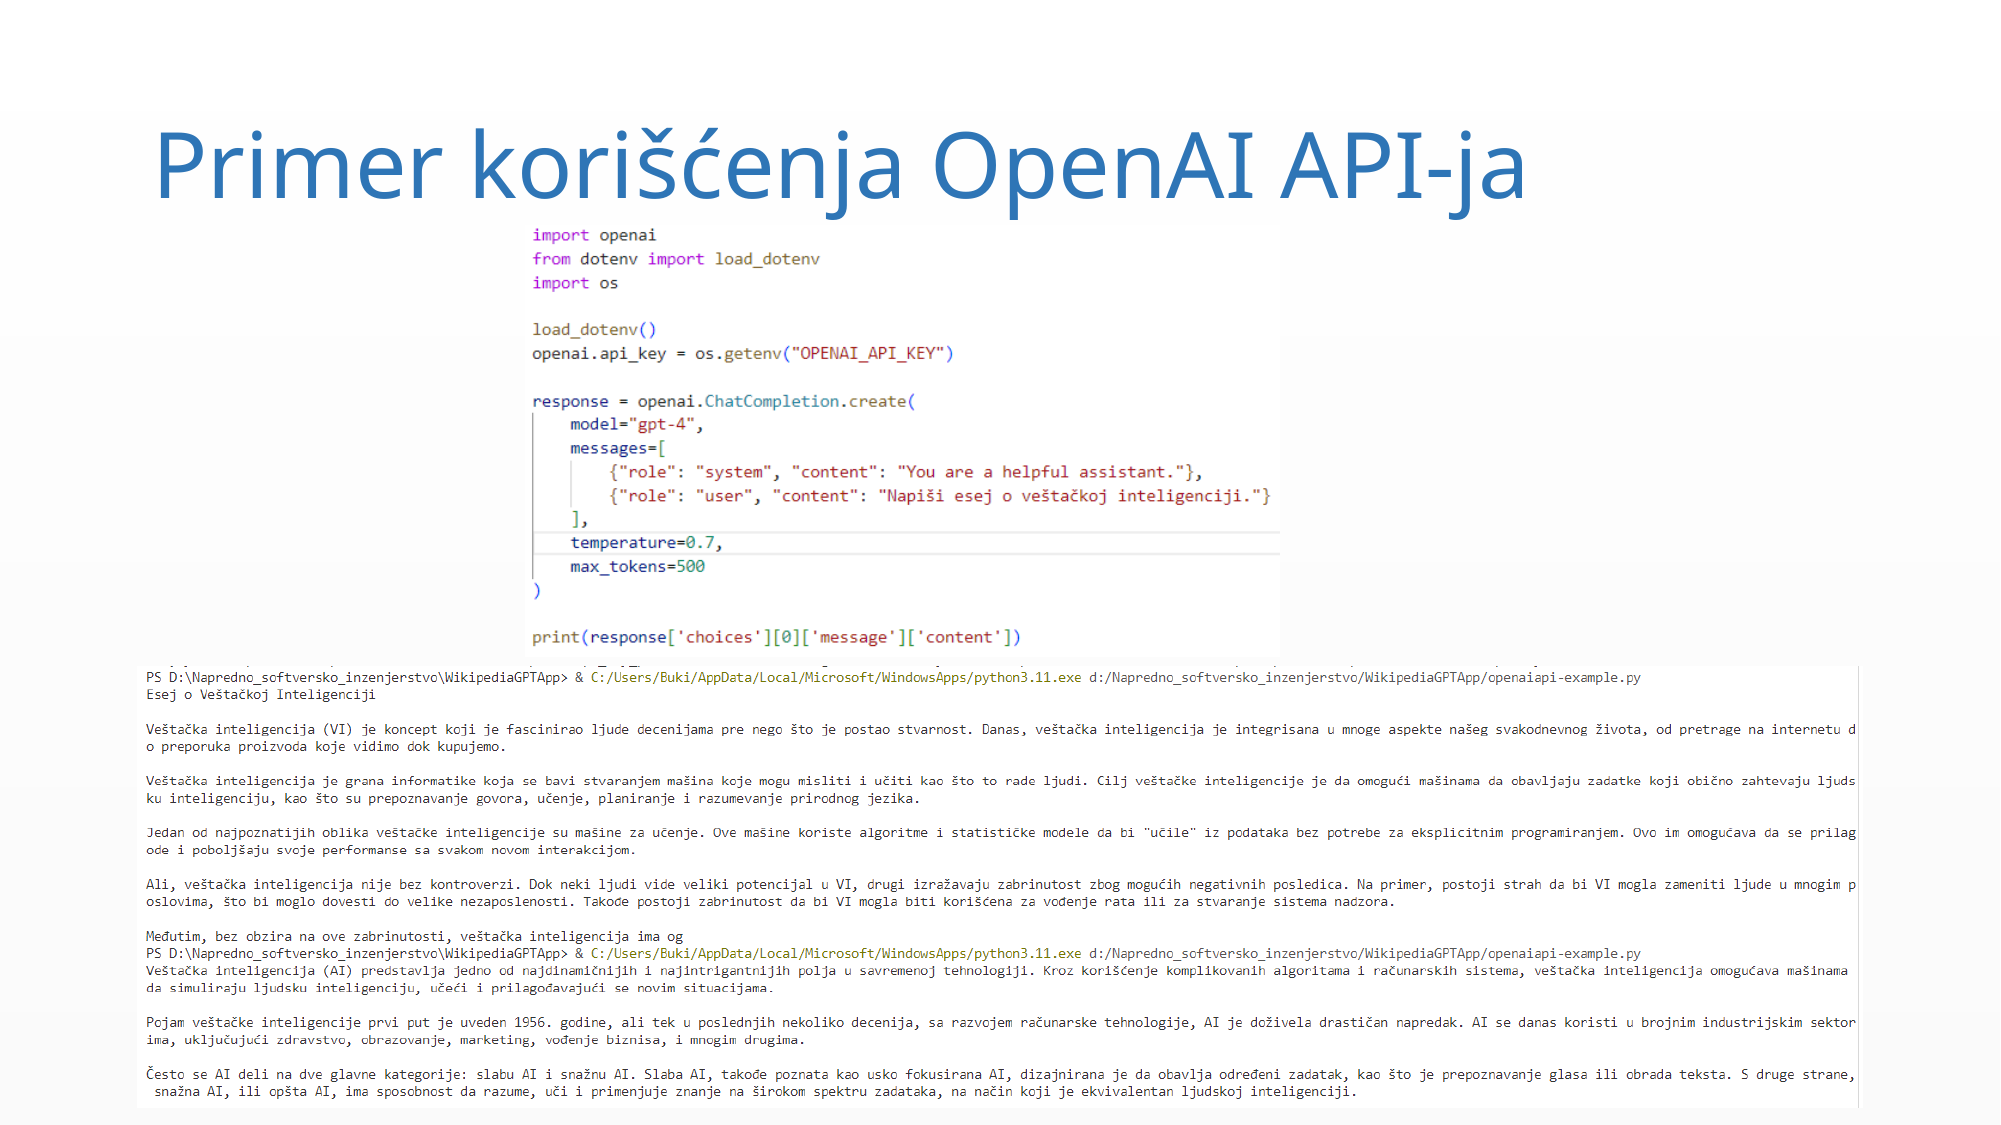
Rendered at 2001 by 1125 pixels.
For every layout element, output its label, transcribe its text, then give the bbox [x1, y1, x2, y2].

title Primer korišćenja OpenAI API-ja [137, 59, 1863, 278]
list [137, 666, 1863, 1109]
picture [525, 225, 1280, 657]
